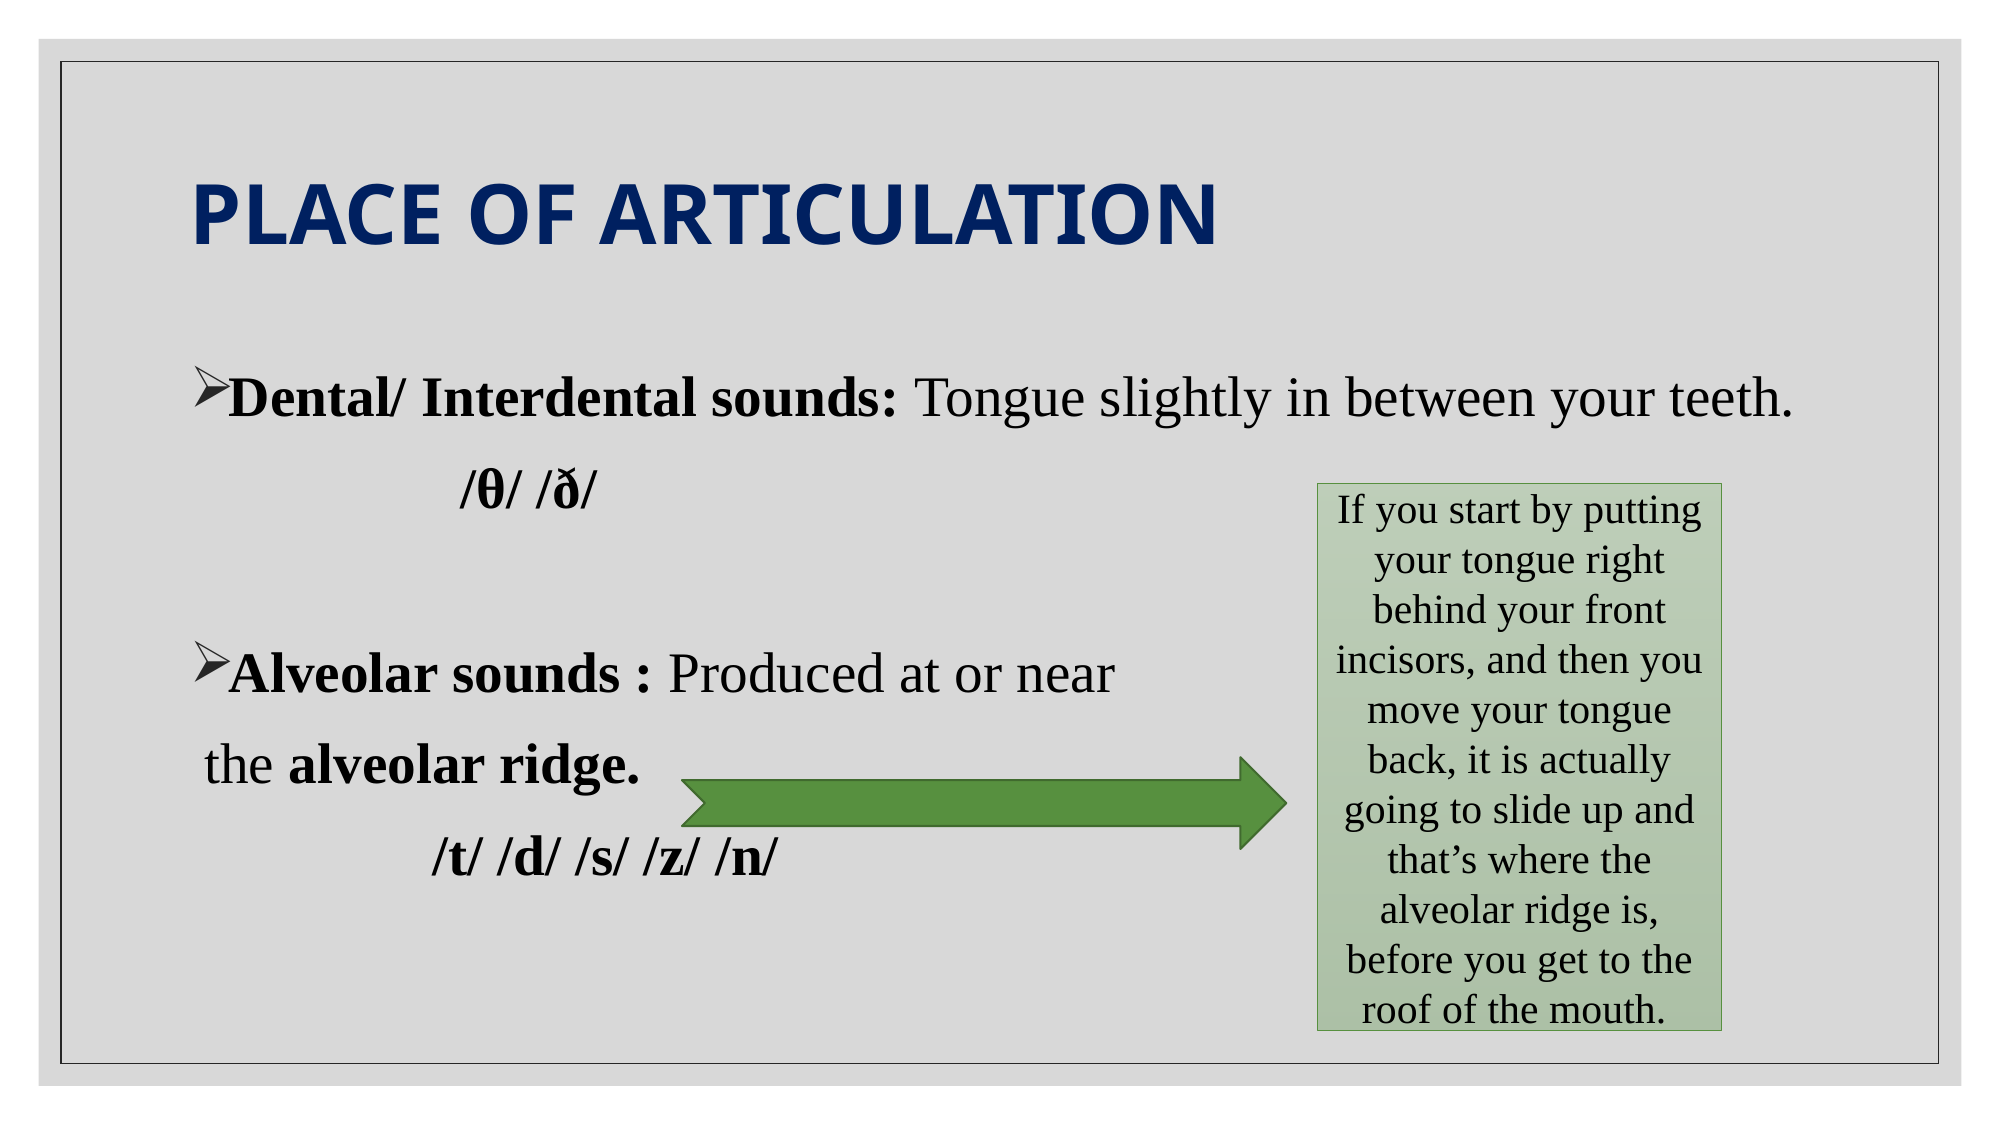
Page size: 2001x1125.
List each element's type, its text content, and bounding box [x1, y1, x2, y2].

text_box [681, 756, 1288, 850]
text_box If you start by putting your tongue right behind your front incisors, and then you move your tongue back, it is actually going to slide up and that’s where the alveolar ridge is, before you get to the roof of the mouth. [1317, 483, 1722, 1031]
list Dental/ Interdental sounds: Tongue slightly in between your teeth. /θ/ /ð/ Alveolar sounds : Produced at or near the alveolar ridge. /t/ /d/ /s/ /z/ /n/ [174, 345, 1825, 977]
title PLACE OF ARTICULATION [174, 105, 1825, 331]
